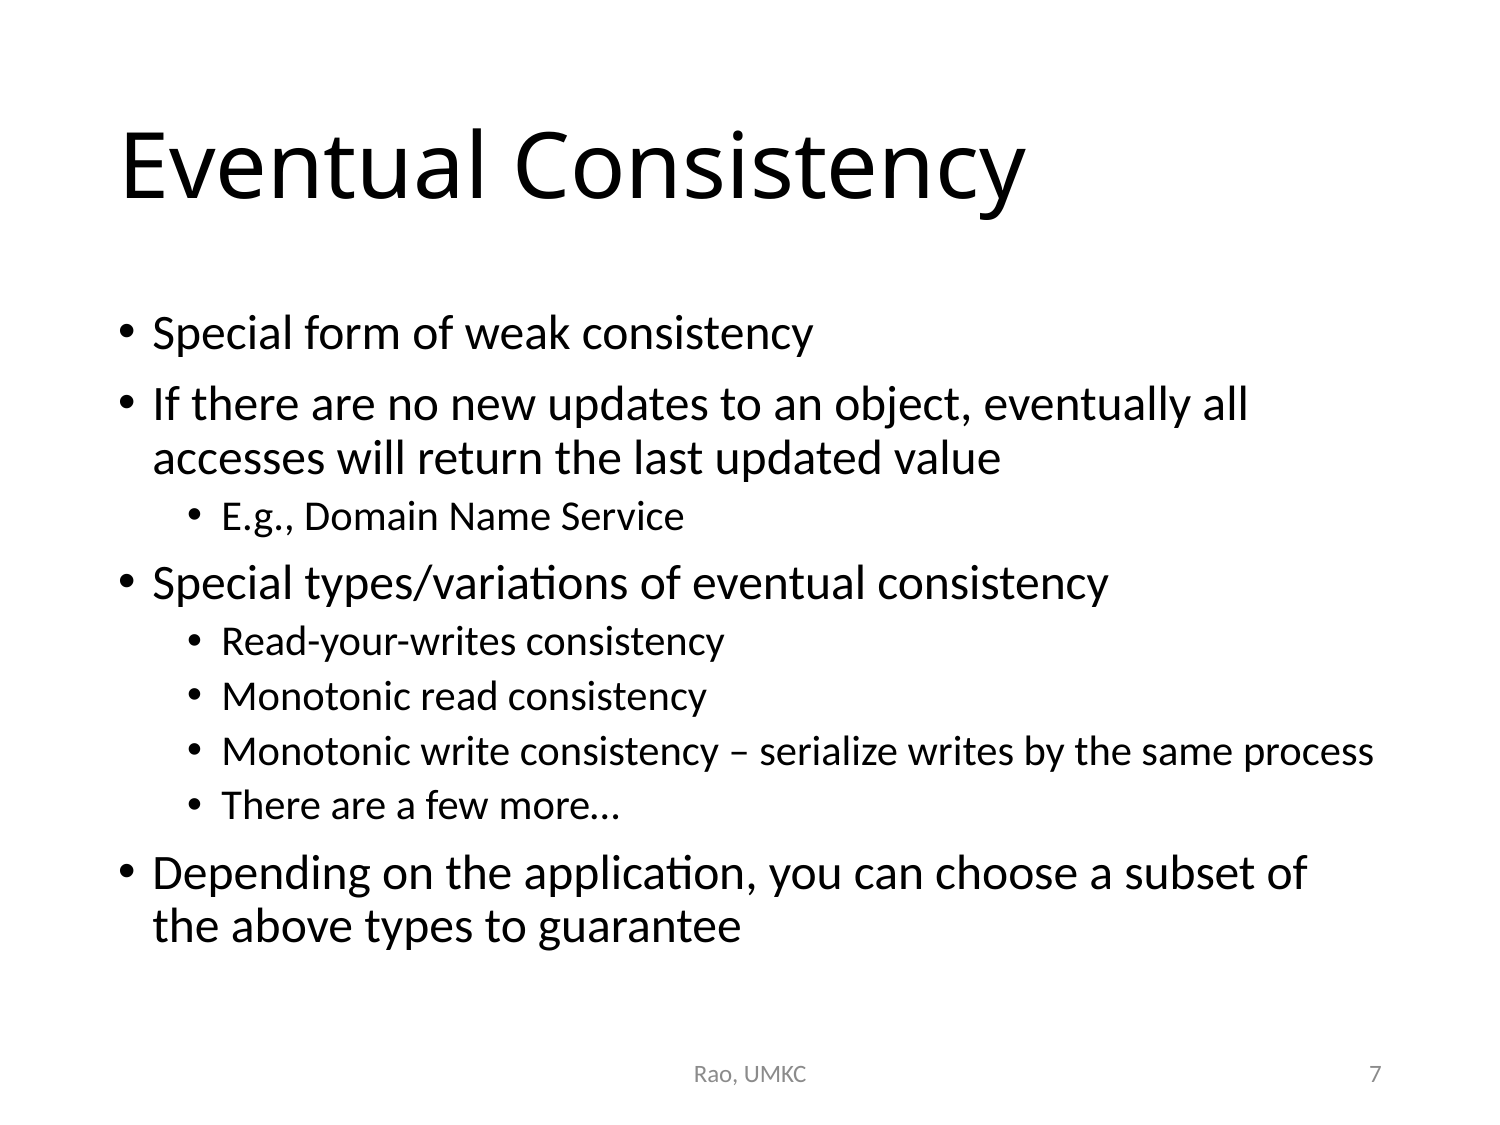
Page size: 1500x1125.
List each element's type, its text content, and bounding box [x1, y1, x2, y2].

footer Rao, UMKC [496, 1042, 1004, 1103]
slide_number 7 [1059, 1042, 1397, 1103]
list Special form of weak consistency If there are no new updates to an object, eventually all accesses will return the last updated value E.g., Domain Name Service Special types/variations of eventual consistency Read-your-writes consistency Monotonic read consistency Monotonic write consistency – serialize writes by the same process There are a few more… Depending on the application, you can choose a subset of the above types to guarantee [103, 299, 1397, 1014]
title Eventual Consistency [103, 59, 1397, 278]
